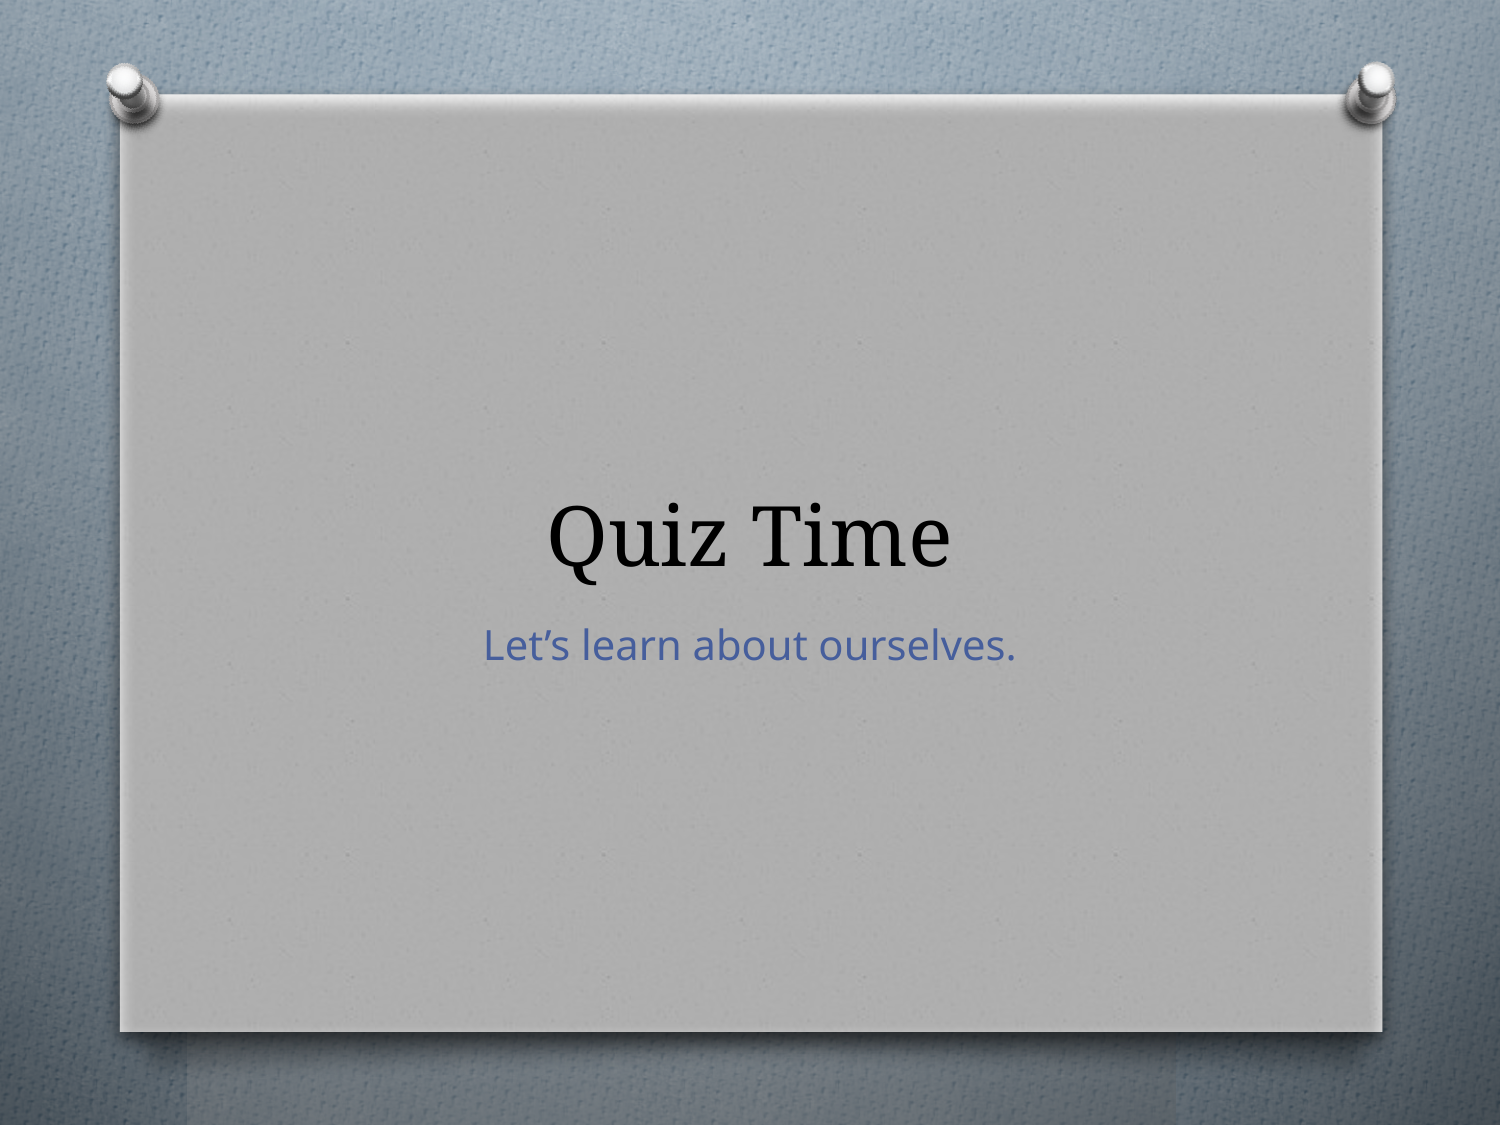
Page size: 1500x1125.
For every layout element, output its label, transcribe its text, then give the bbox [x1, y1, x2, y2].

title Quiz Time [237, 367, 1263, 591]
picture [1317, 35, 1439, 156]
list Let’s learn about ourselves. [238, 611, 1262, 826]
picture [75, 29, 198, 153]
